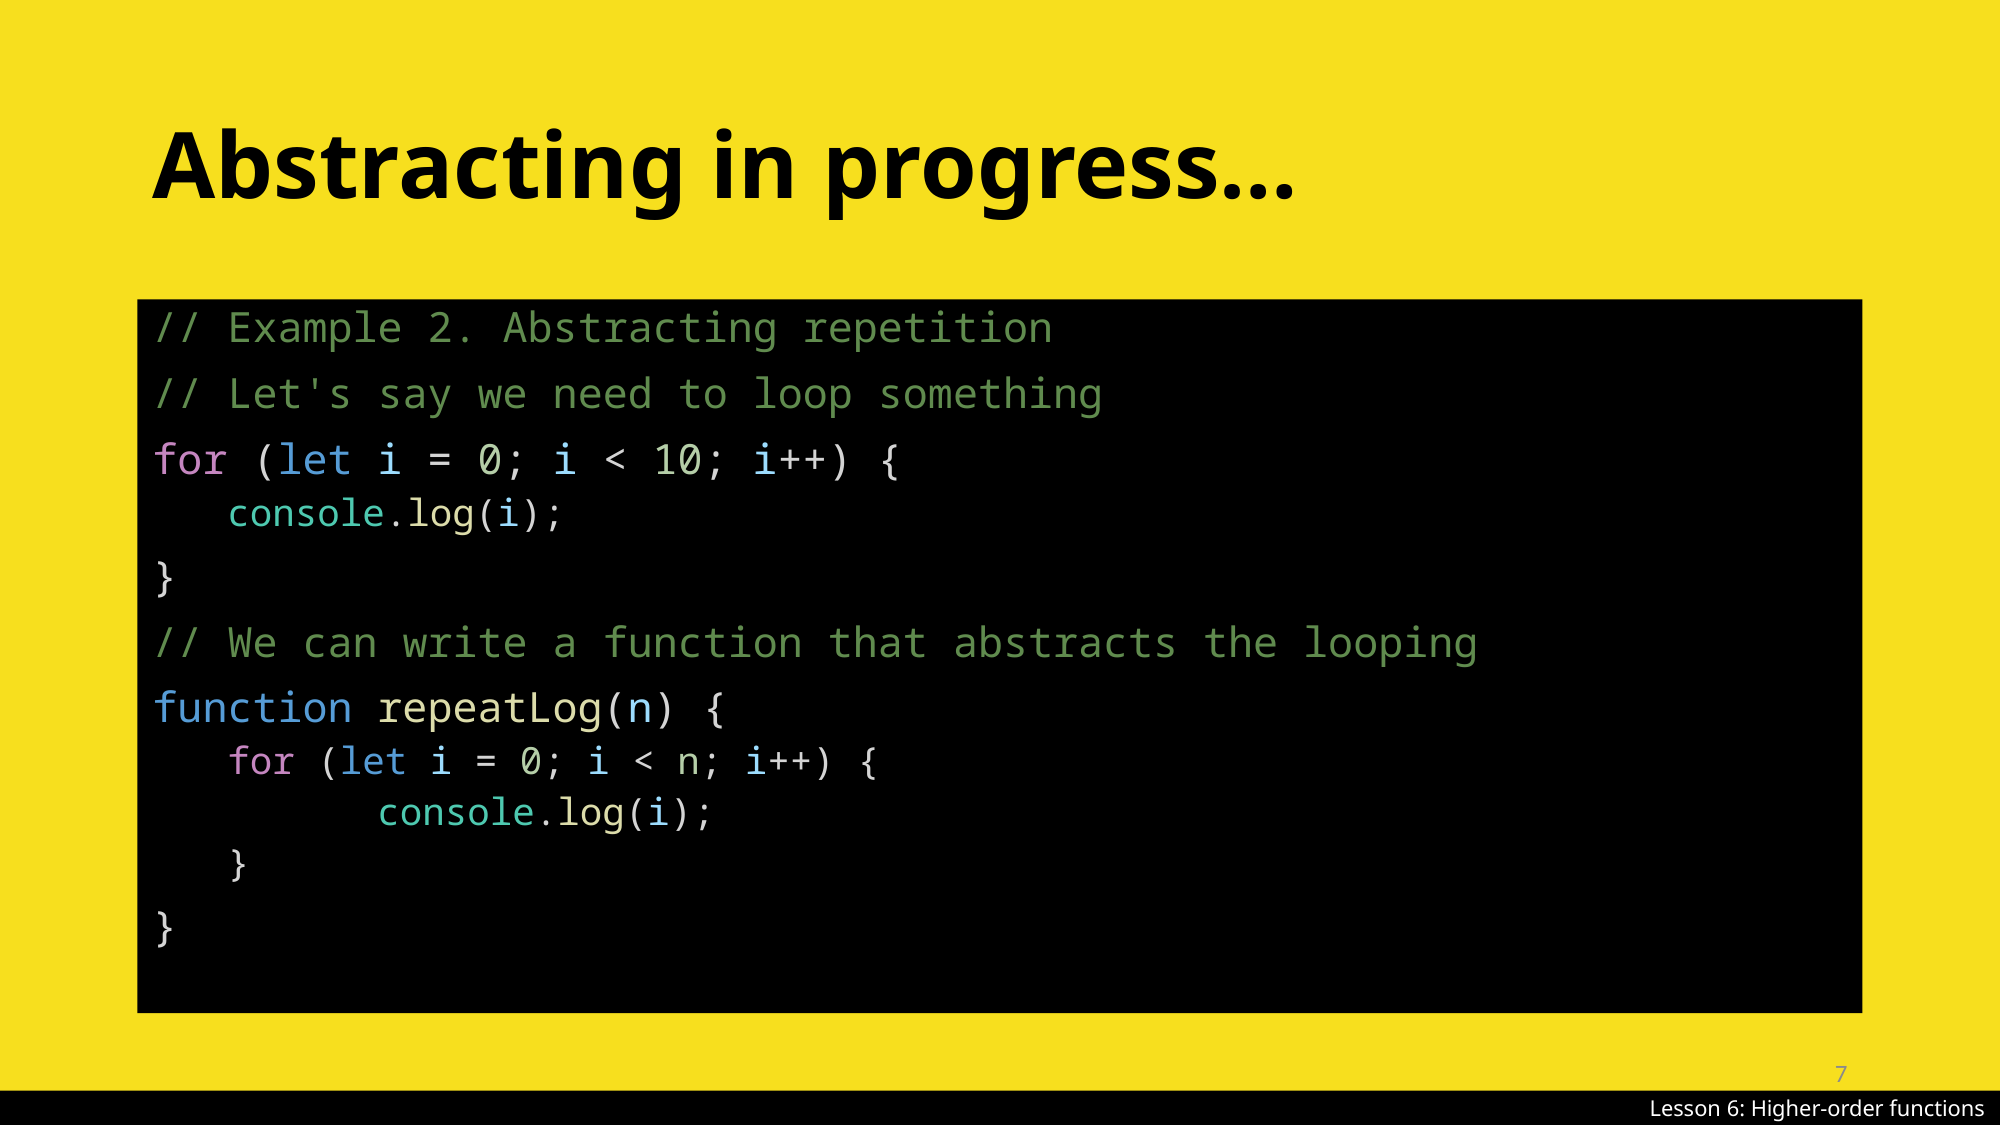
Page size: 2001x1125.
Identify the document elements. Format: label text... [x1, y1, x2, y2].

slide_number 7 [1412, 1042, 1863, 1086]
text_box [0, 1086, 2000, 1125]
title Abstracting in progress… [137, 59, 1863, 278]
list // Example 2. Abstracting repetition // Let's say we need to loop something for (let i = 0; i < 10; i++) { console.log(i); } // We can write a function that abstracts the looping function repeatLog(n) { for (let i = 0; i < n; i++) { console.log(i); } } [137, 299, 1863, 1014]
